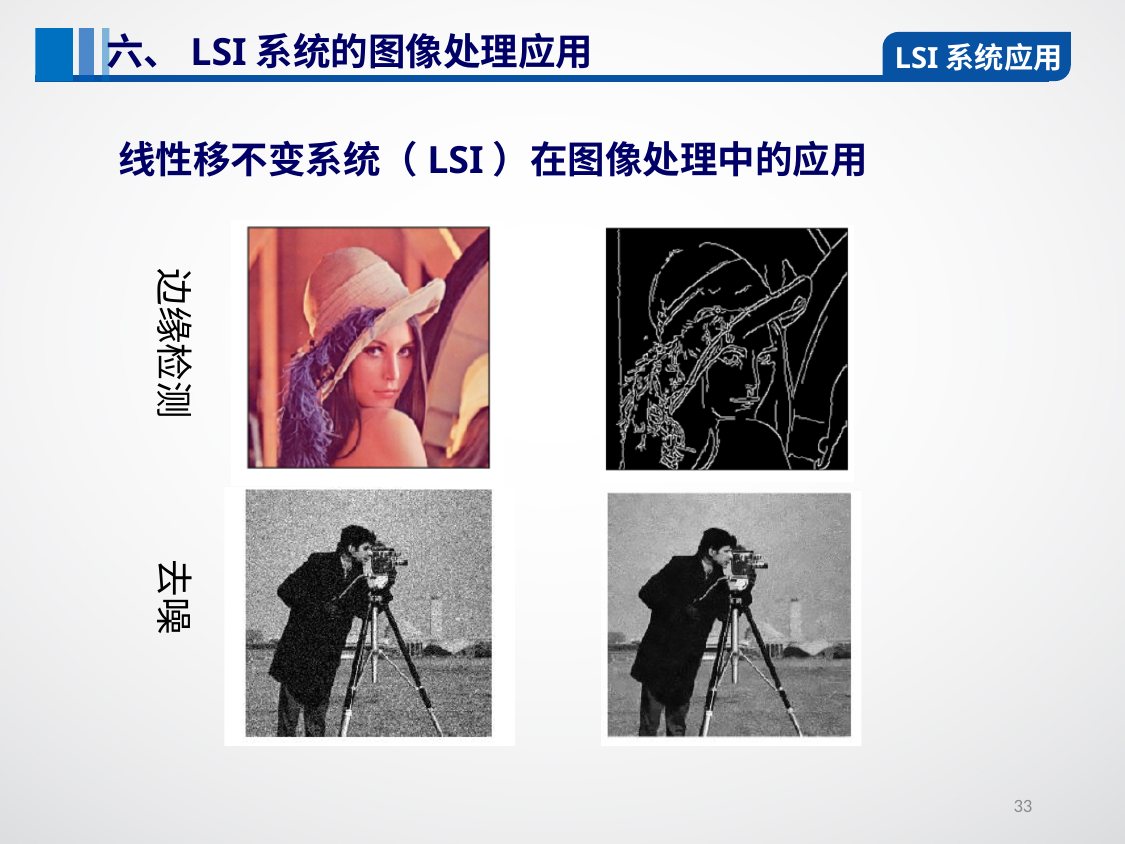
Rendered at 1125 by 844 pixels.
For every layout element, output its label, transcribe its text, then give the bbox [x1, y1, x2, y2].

slide_number 33 [794, 782, 1048, 827]
text_box 去噪 [129, 544, 206, 805]
text_box 线性移不变系统（LSI）在图像处理中的应用 [118, 102, 1048, 181]
picture [0, 0, 1125, 844]
text_box LSI系统应用 [879, 31, 1091, 82]
text_box 六、LSI系统的图像处理应用 [91, 20, 609, 81]
text_box 边缘检测 [129, 253, 206, 510]
